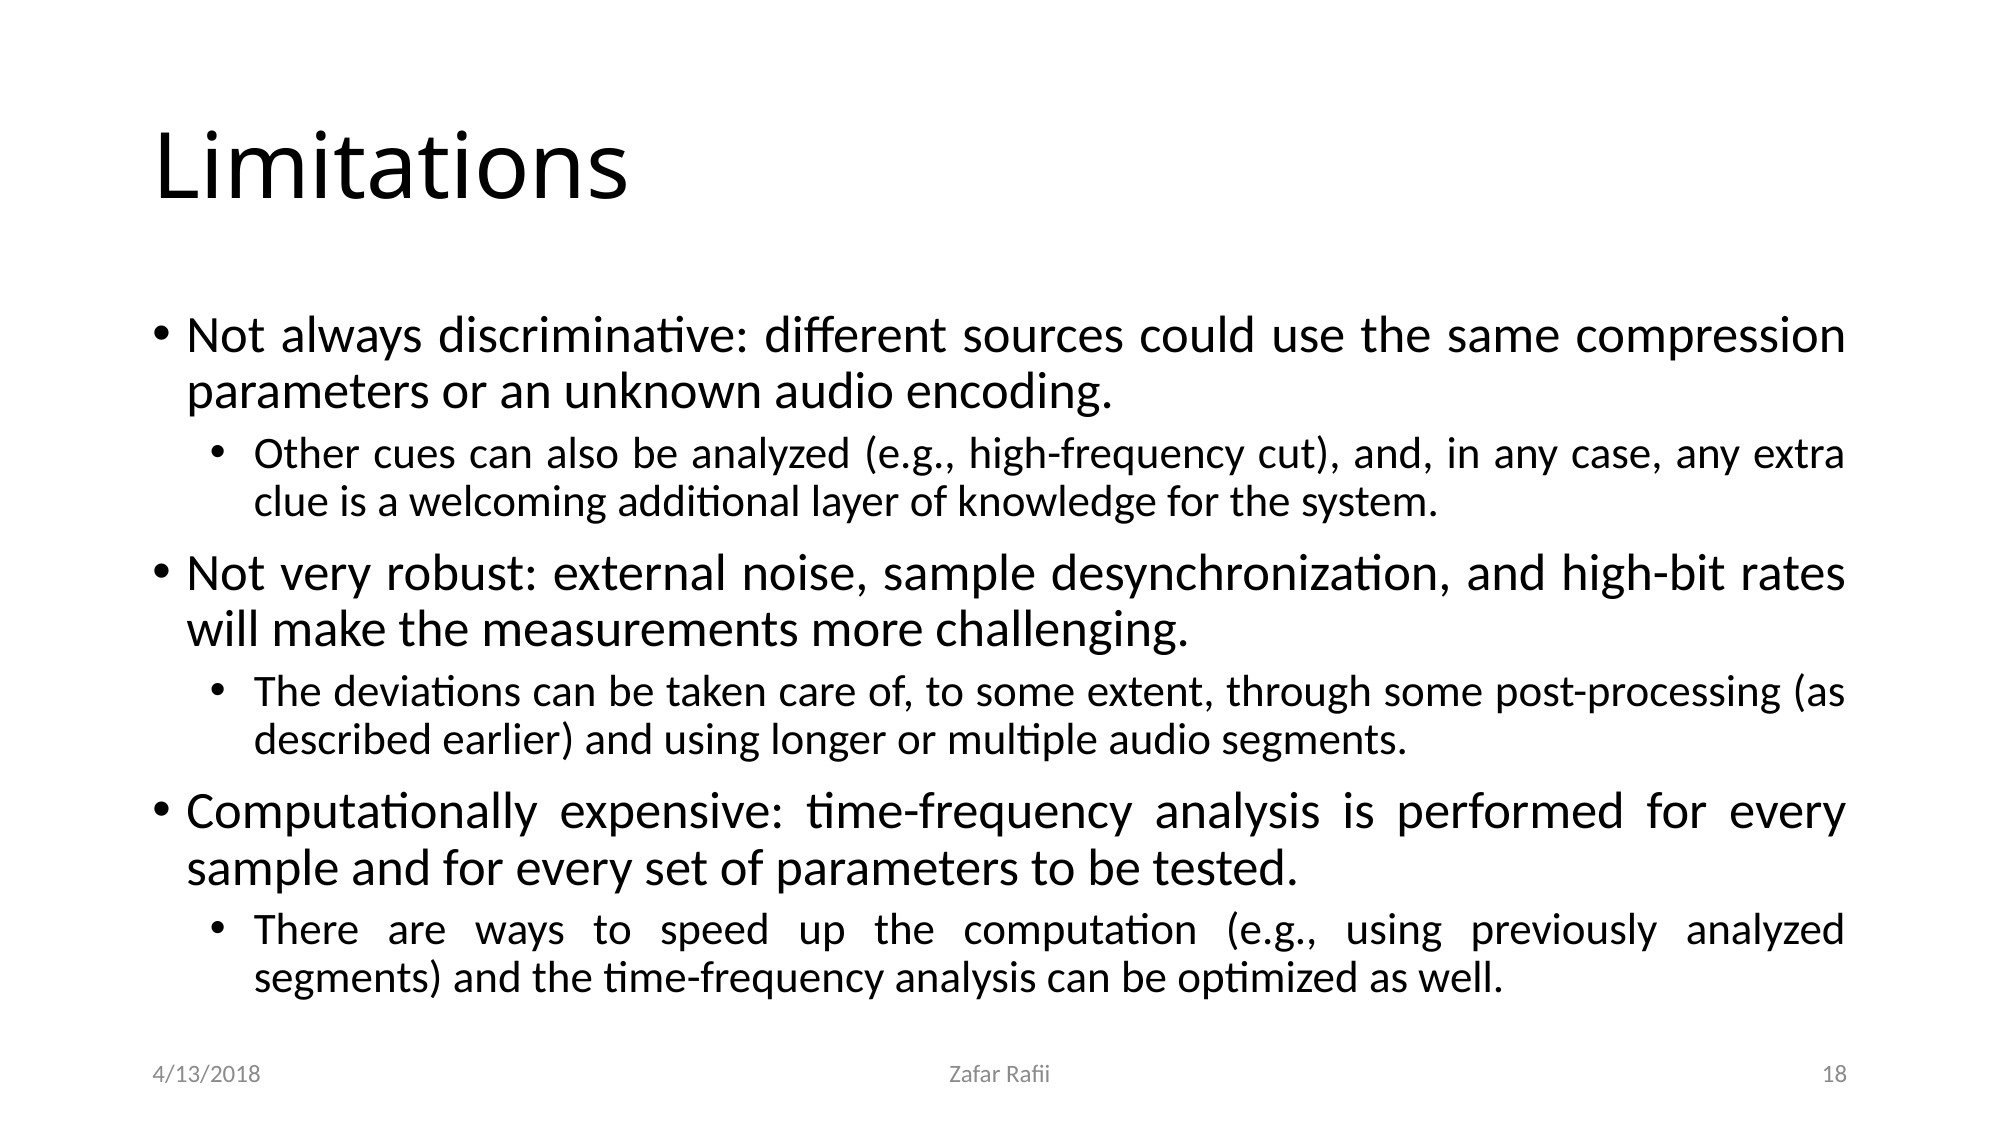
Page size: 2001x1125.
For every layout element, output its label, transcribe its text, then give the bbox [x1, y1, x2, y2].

slide_number 18 [1412, 1042, 1863, 1103]
list Not always discriminative: different sources could use the same compression parameters or an unknown audio encoding. Other cues can also be analyzed (e.g., high-frequency cut), and, in any case, any extra clue is a welcoming additional layer of knowledge for the system. Not very robust: external noise, sample desynchronization, and high-bit rates will make the measurements more challenging. The deviations can be taken care of, to some extent, through some post-processing (as described earlier) and using longer or multiple audio segments. Computationally expensive: time-frequency analysis is performed for every sample and for every set of parameters to be tested. There are ways to speed up the computation (e.g., using previously analyzed segments) and the time-frequency analysis can be optimized as well. [137, 299, 1863, 1014]
title Limitations [137, 59, 1863, 278]
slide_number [137, 1042, 588, 1103]
footer Zafar Rafii [662, 1042, 1338, 1103]
